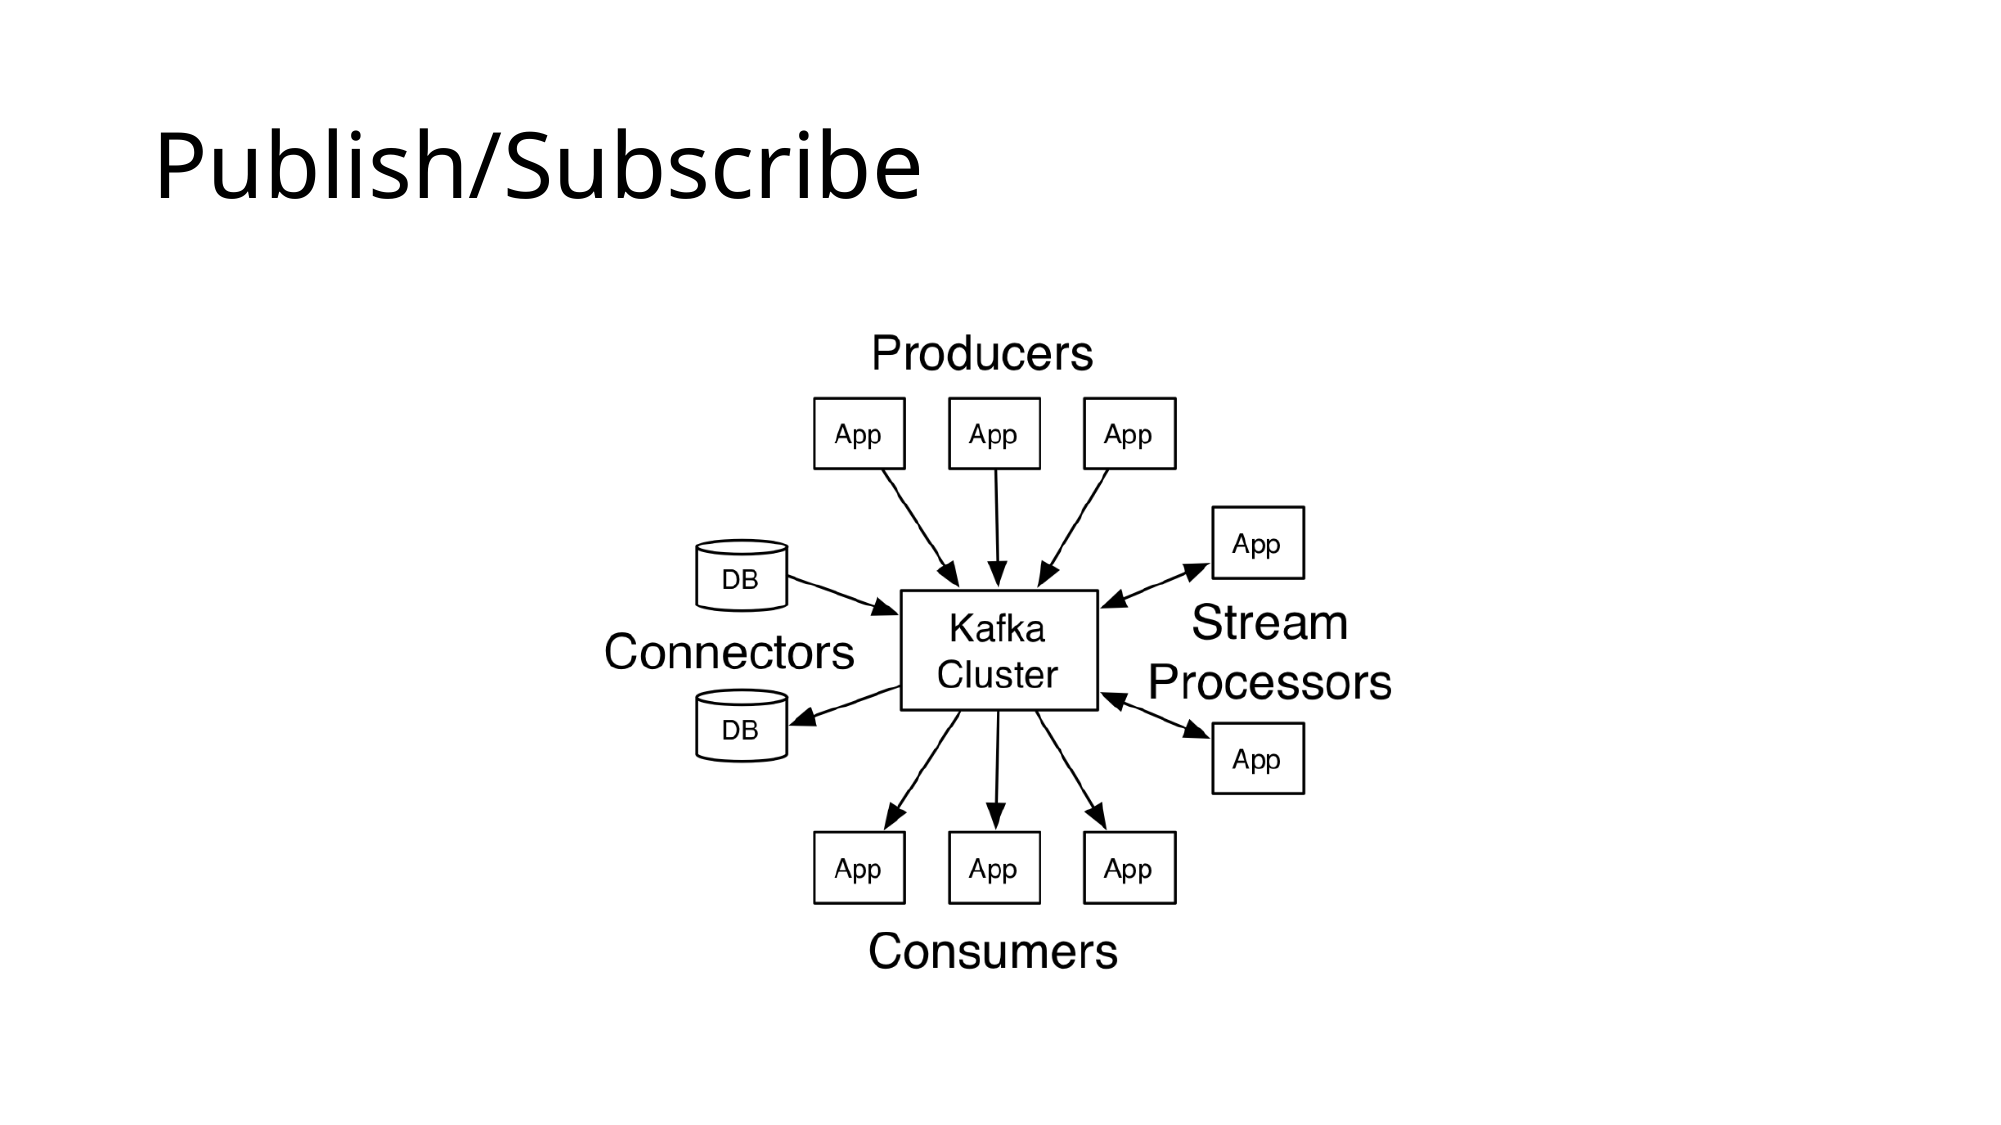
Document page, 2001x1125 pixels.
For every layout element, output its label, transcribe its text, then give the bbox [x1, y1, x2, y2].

title Publish/Subscribe [137, 59, 1863, 278]
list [570, 299, 1430, 1014]
